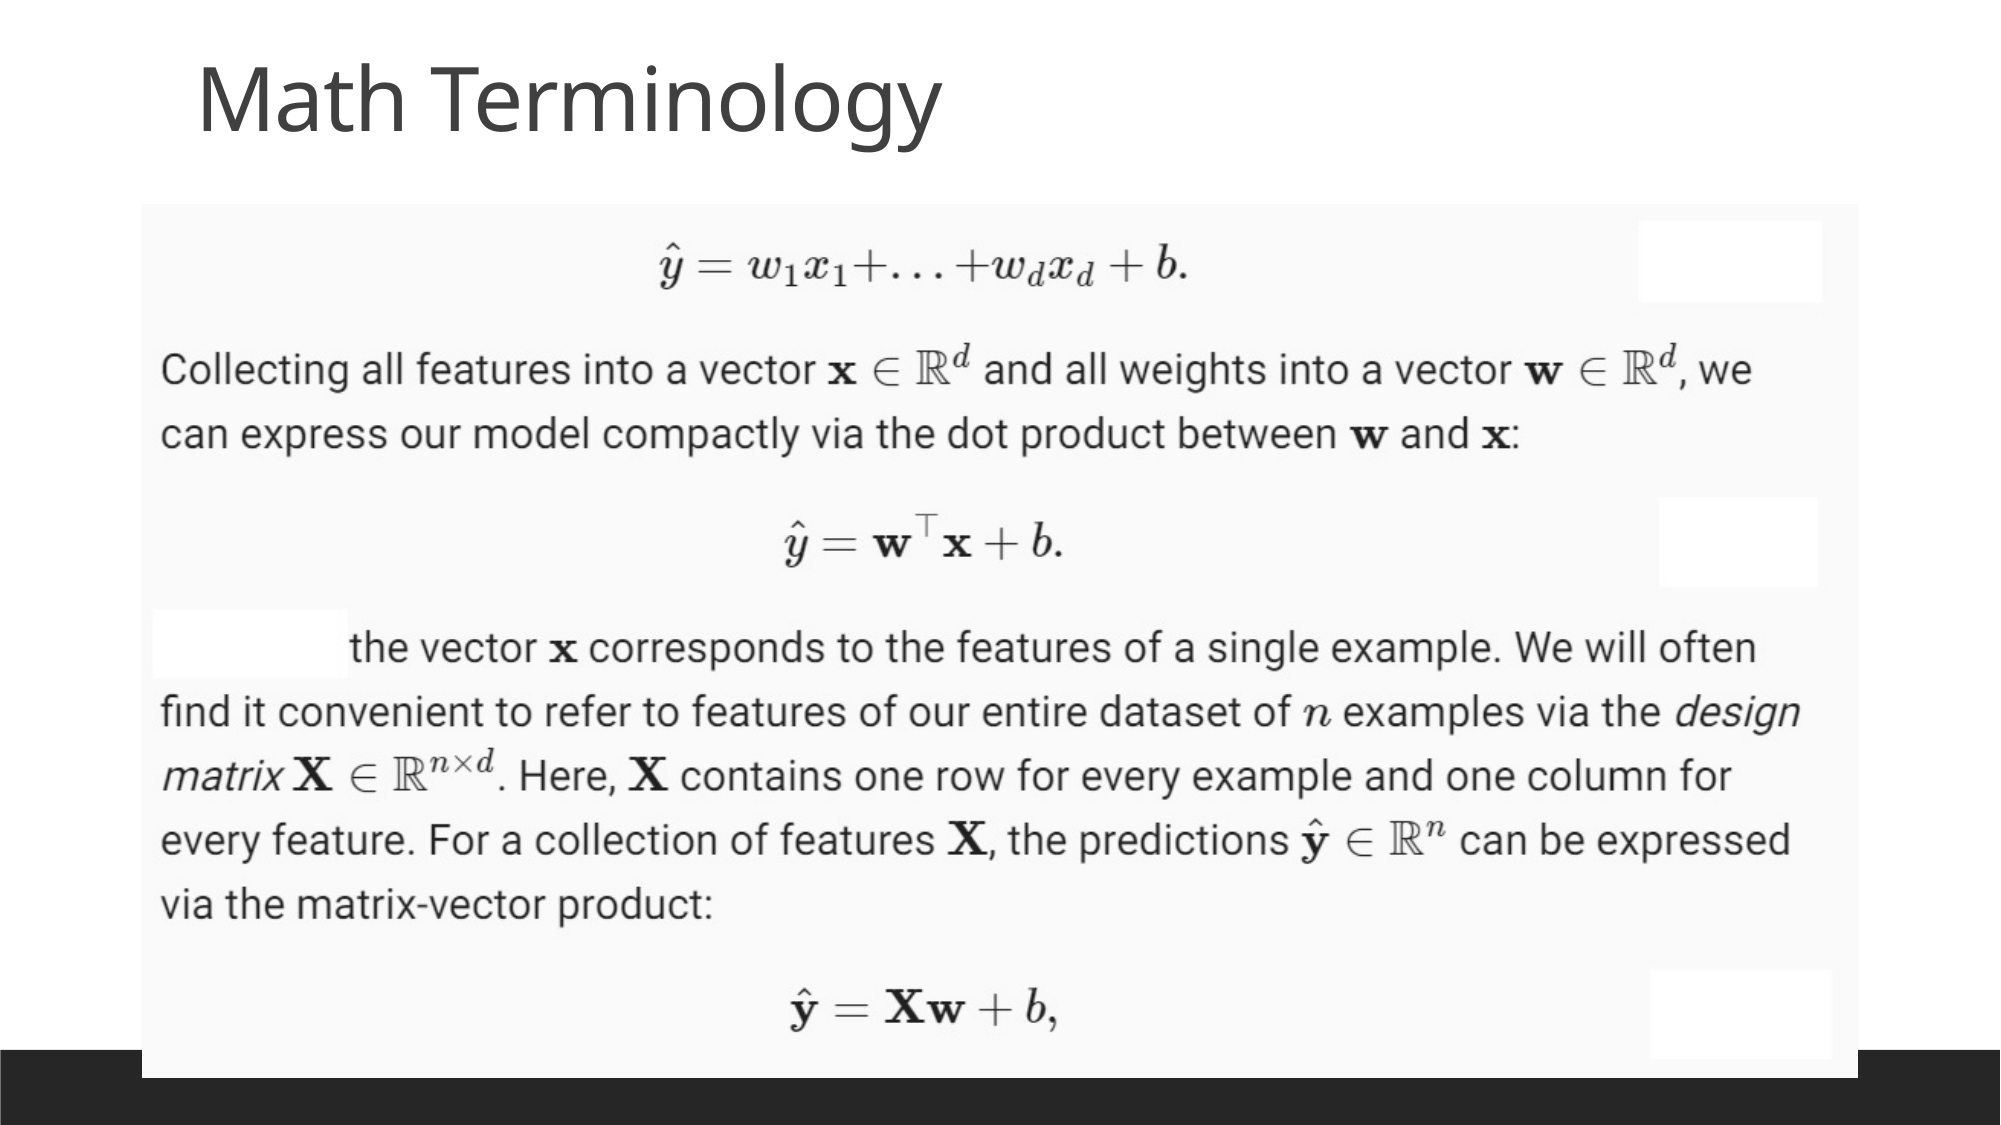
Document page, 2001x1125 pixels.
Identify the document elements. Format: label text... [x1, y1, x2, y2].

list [141, 204, 1859, 1079]
title Math Terminology [180, 47, 1830, 159]
